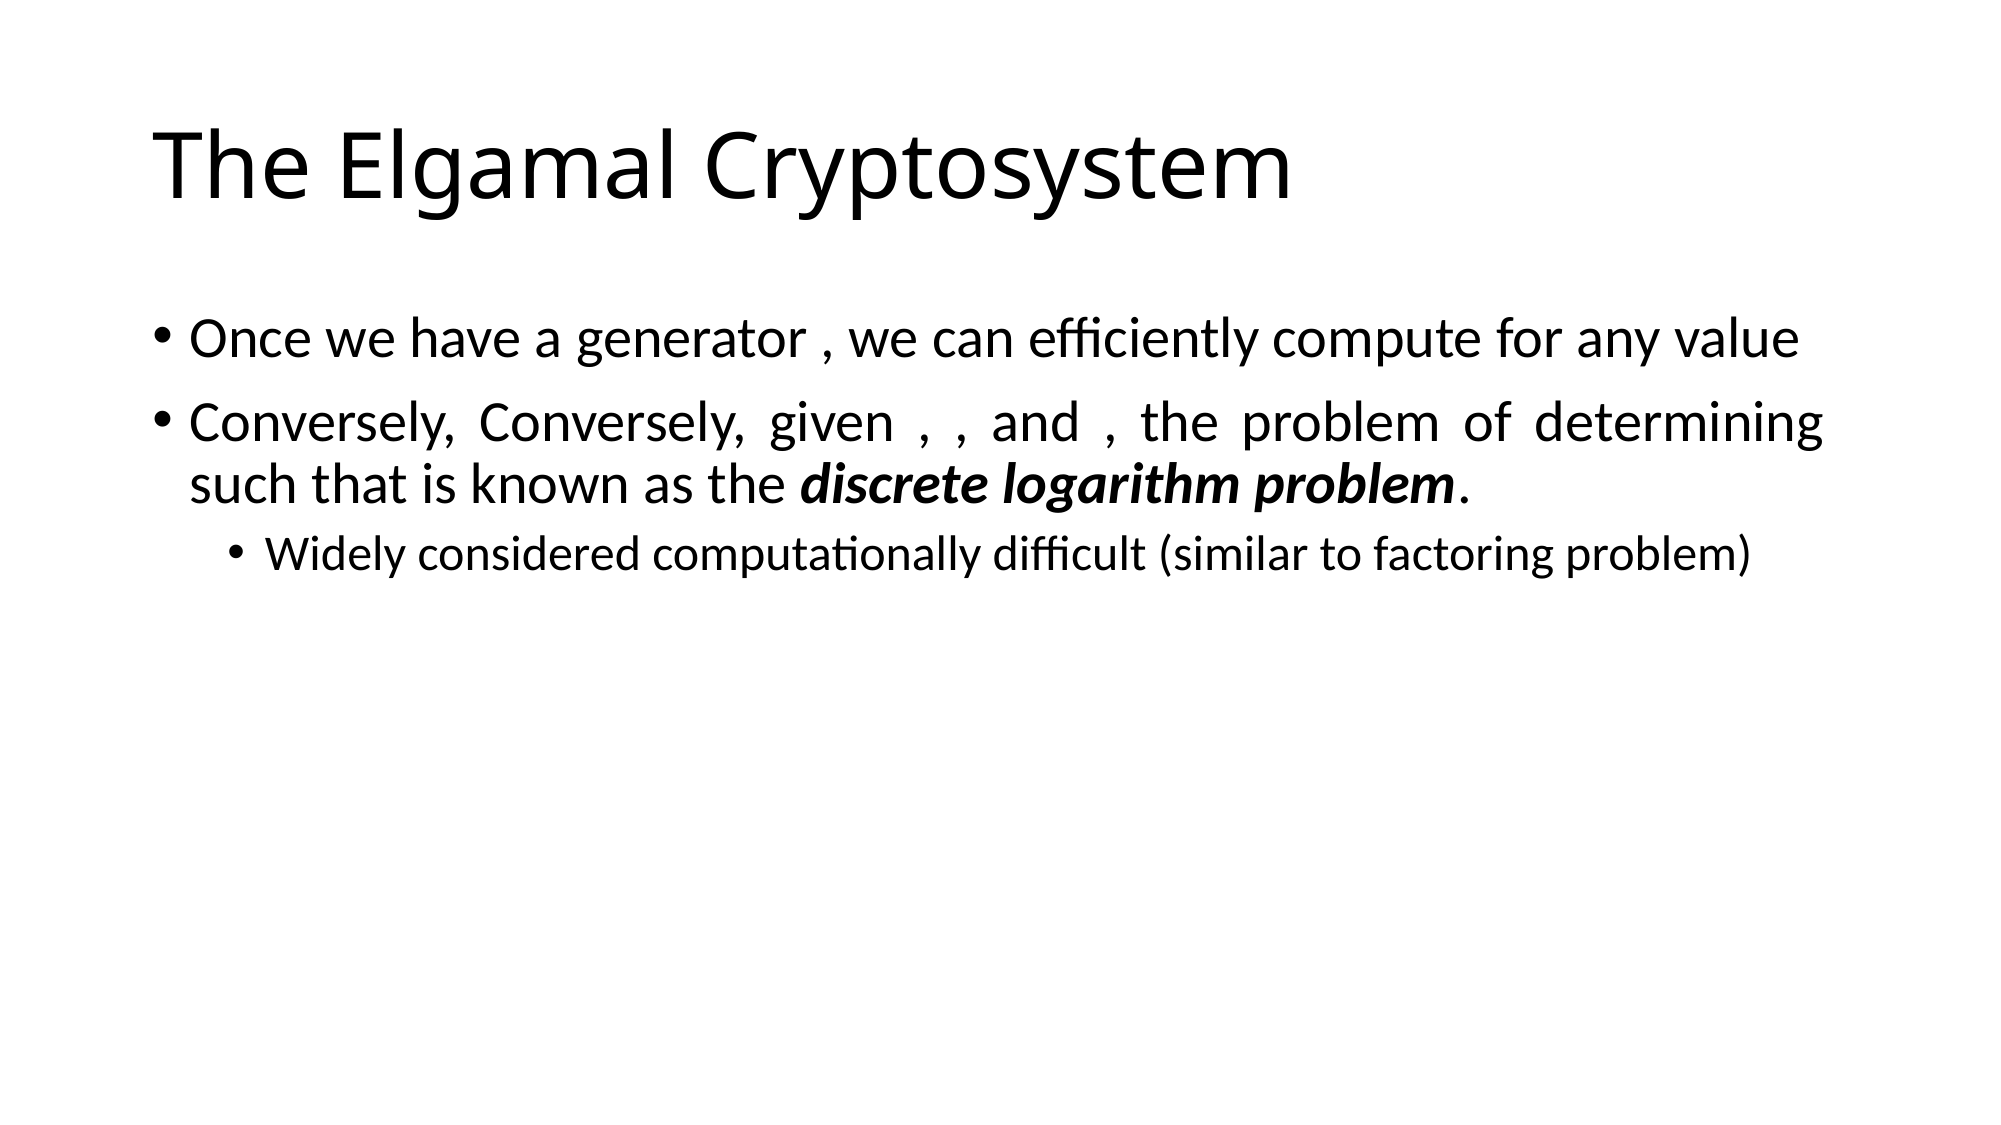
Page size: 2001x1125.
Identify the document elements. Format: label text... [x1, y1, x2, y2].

title The Elgamal Cryptosystem [137, 59, 1863, 278]
